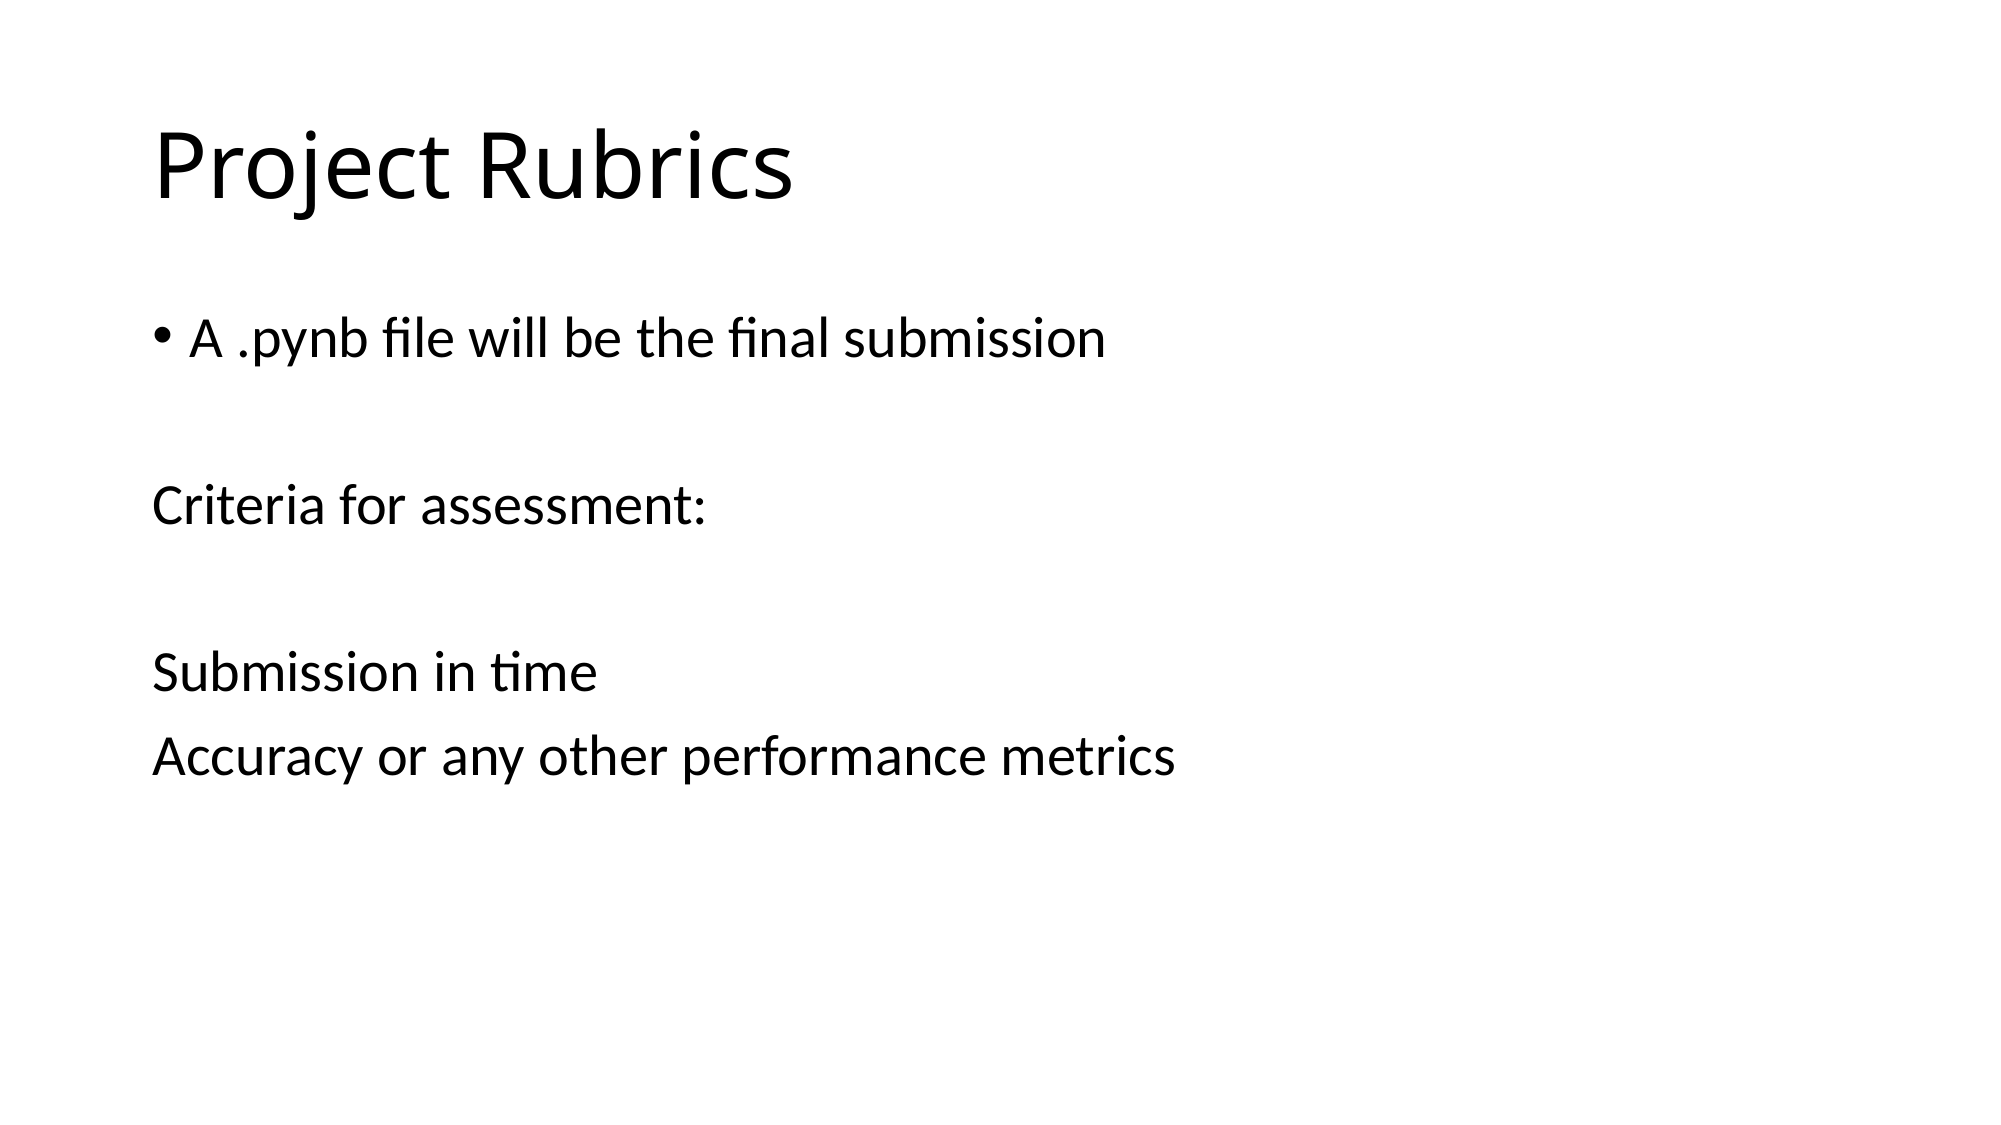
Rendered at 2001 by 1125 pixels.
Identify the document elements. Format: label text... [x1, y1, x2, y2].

list A .pynb file will be the final submission Criteria for assessment: Submission in time Accuracy or any other performance metrics [137, 299, 1863, 1014]
title Project Rubrics [137, 59, 1863, 278]
